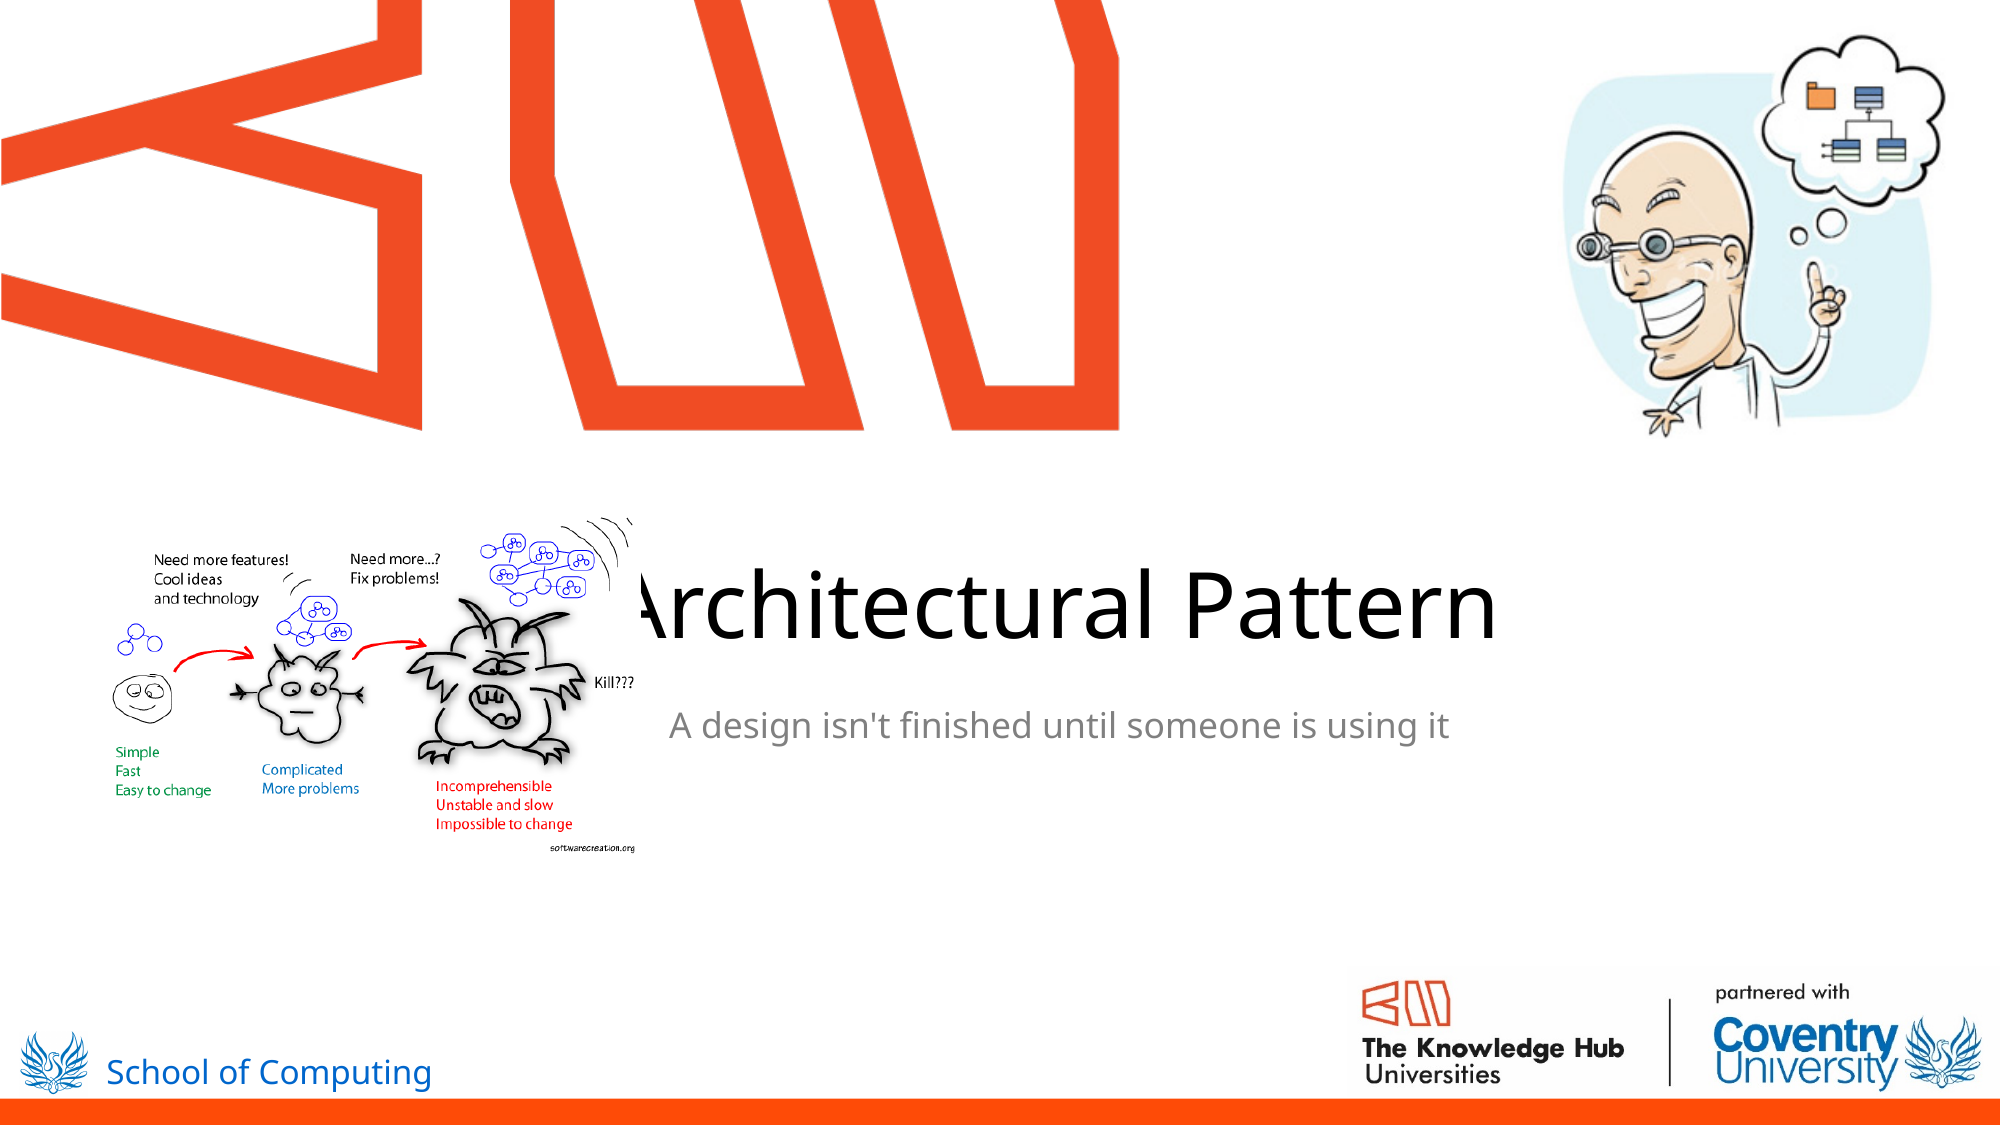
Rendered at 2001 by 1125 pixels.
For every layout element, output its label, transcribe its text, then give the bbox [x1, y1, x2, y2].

title Architectural Pattern [641, 542, 1558, 676]
picture [1347, 966, 2000, 1097]
picture [19, 1031, 88, 1097]
subtitle A design isn't finished until someone is using it [641, 700, 1599, 759]
picture [1, 0, 1318, 854]
picture [1557, 21, 1955, 439]
